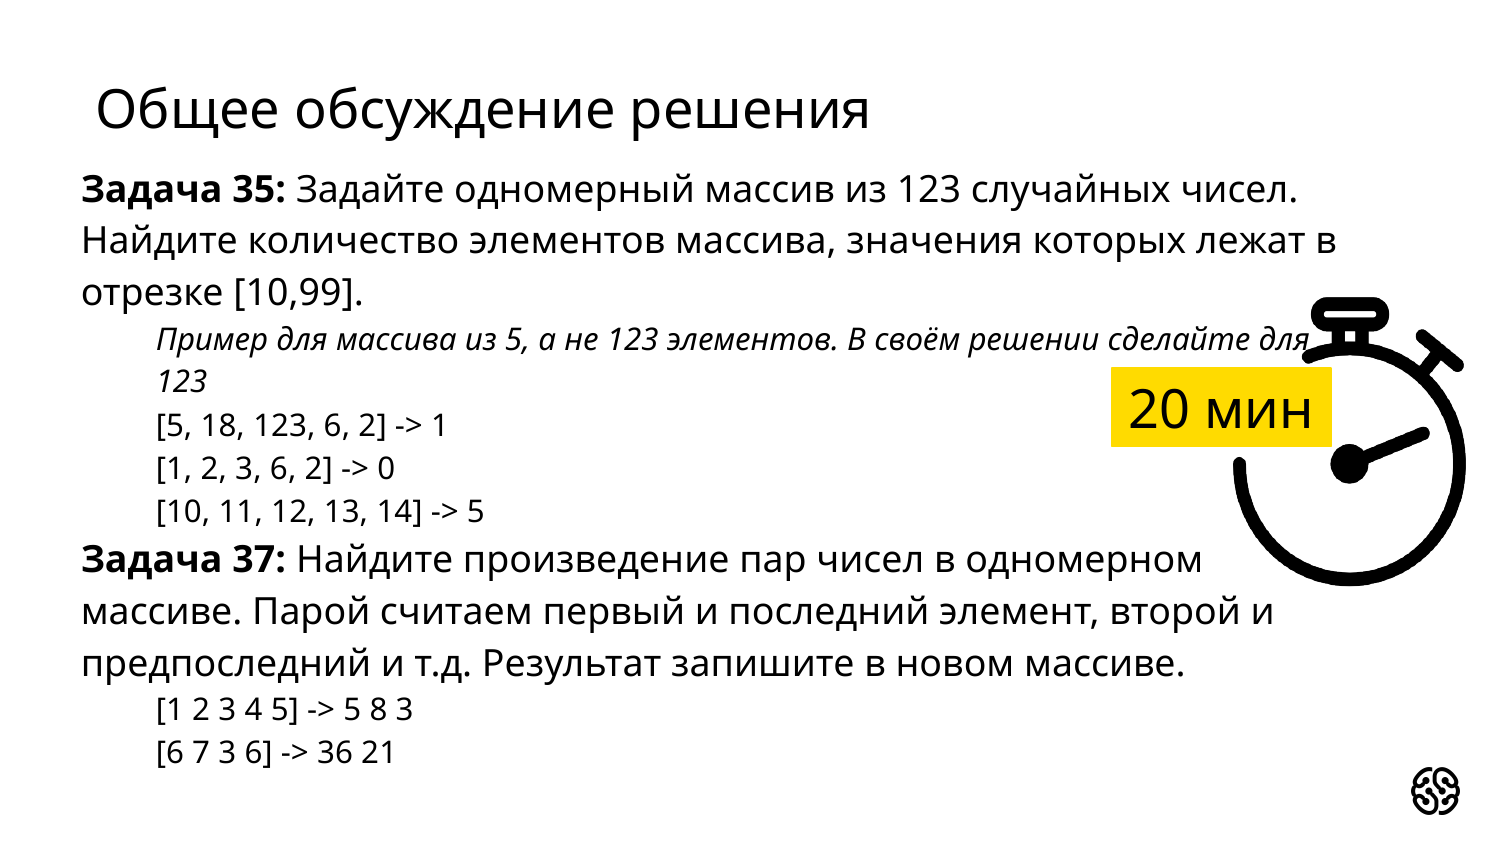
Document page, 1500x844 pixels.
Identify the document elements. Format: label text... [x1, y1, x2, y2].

title Задача 35: Задайте одномерный массив из 123 случайных чисел. Найдите количество элементов массива, значения которых лежат в отрезке [10,99]. Пример для массива из 5, а не 123 элементов. В своём решении сделайте для 123 [5, 18, 123, 6, 2] -> 1 [1, 2, 3, 6, 2] -> 0 [10, 11, 12, 13, 14] -> 5 Задача 37: Найдите произведение пар чисел в одномерном массиве. Парой считаем первый и последний элемент, второй и предпоследний и т.д. Результат запишите в новом массиве. [1 2 3 4 5] -> 5 8 3 [6 7 3 6] -> 36 21 [80, 92, 1341, 790]
picture [1411, 767, 1460, 815]
picture [1185, 295, 1466, 588]
text_box 20 мин [1111, 367, 1180, 447]
text_box Общее обсуждение решения [80, 59, 1034, 154]
